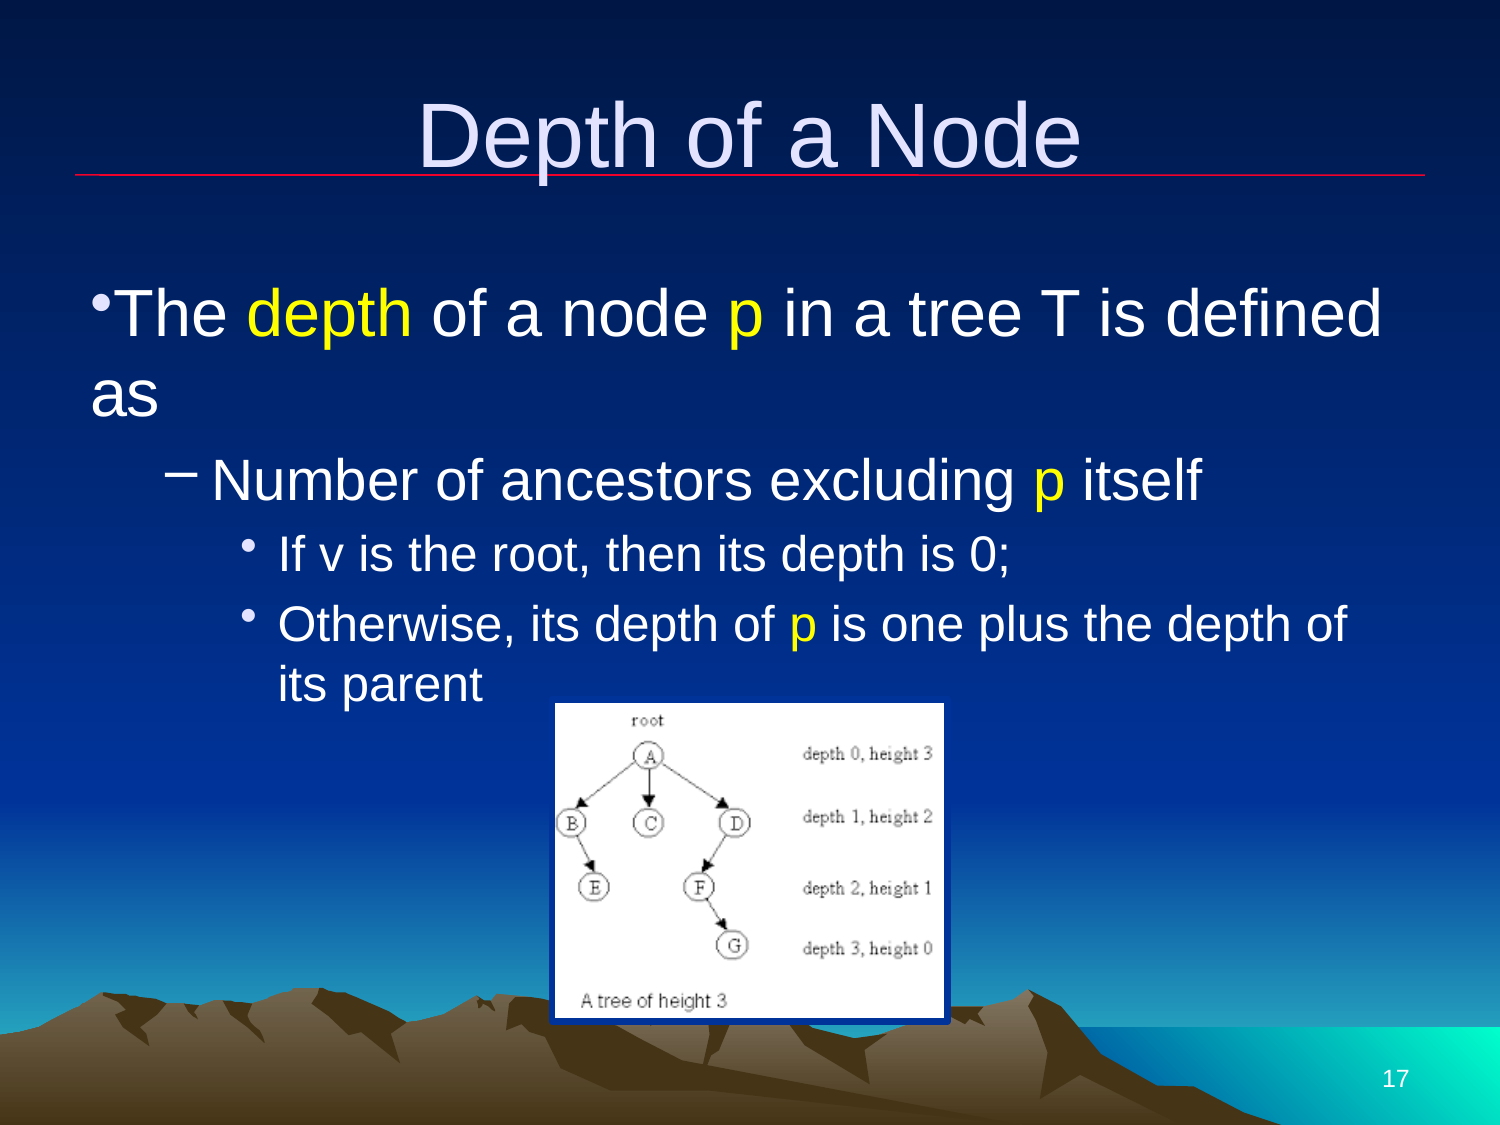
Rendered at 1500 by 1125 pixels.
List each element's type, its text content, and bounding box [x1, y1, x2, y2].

list The depth of a node p in a tree T is defined as Number of ancestors excluding p itself If v is the root, then its depth is 0; Otherwise, its depth of p is one plus the depth of its parent [74, 262, 1426, 1001]
picture [555, 702, 945, 1019]
slide_number 17 [1074, 1024, 1426, 1101]
title Depth of a Node [74, 37, 1426, 226]
